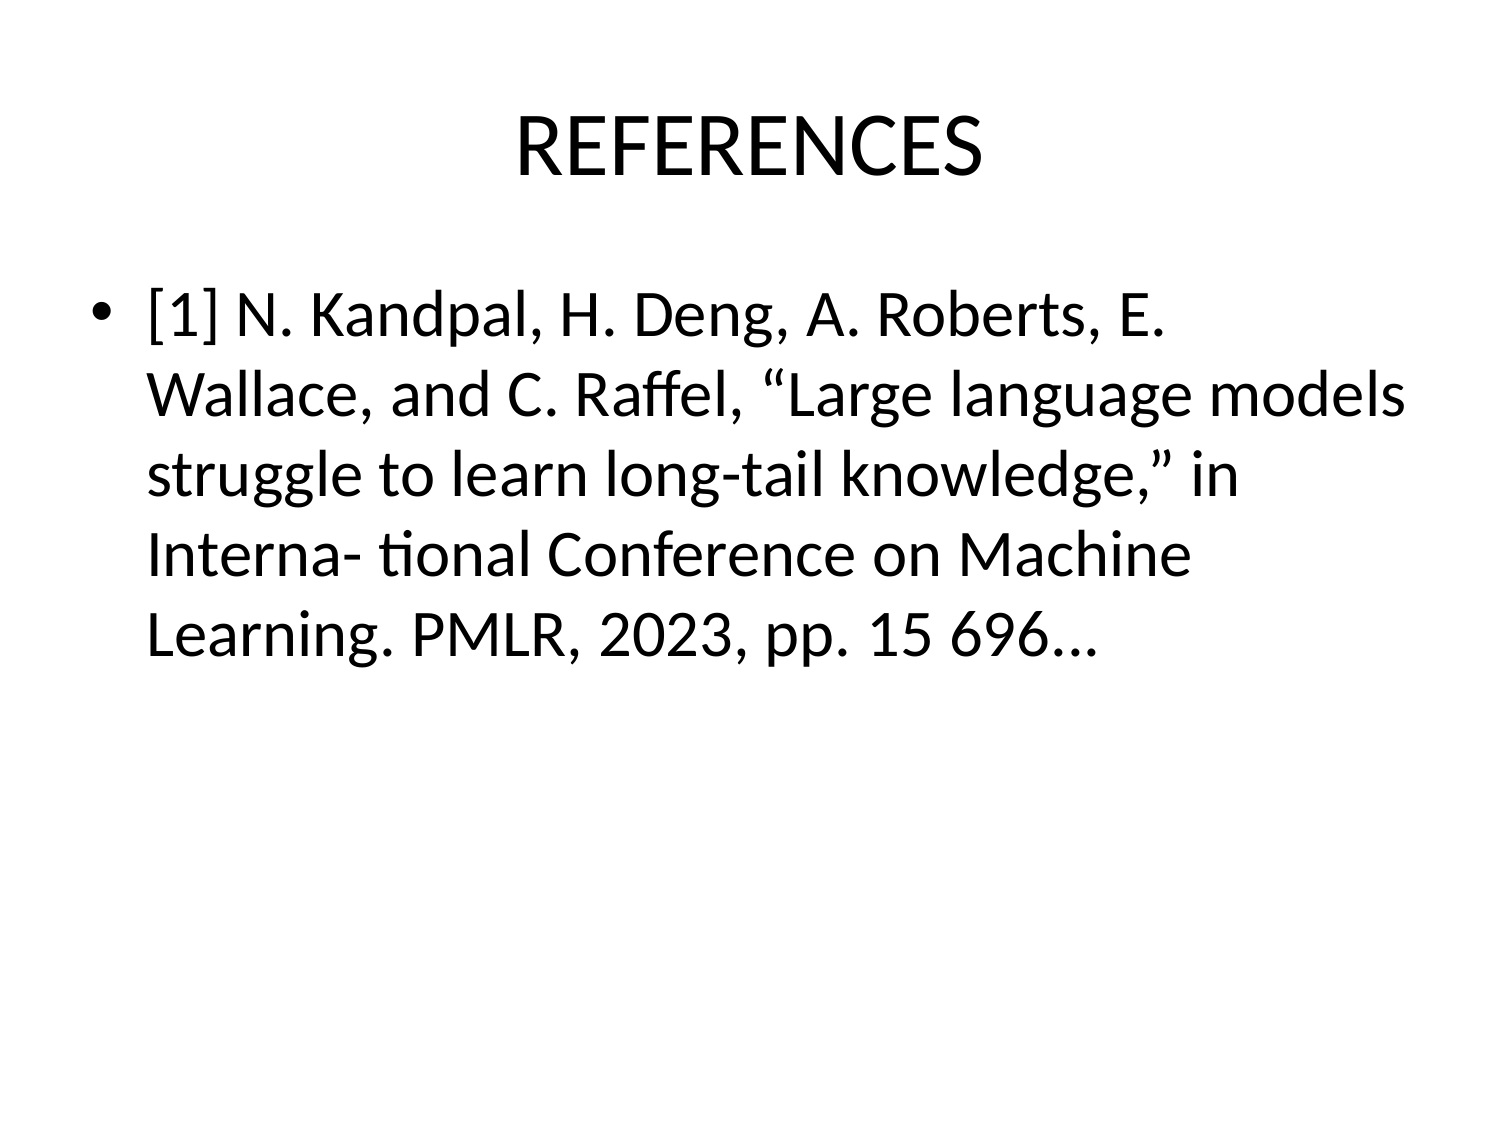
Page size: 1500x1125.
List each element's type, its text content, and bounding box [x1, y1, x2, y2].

list [1] N. Kandpal, H. Deng, A. Roberts, E. Wallace, and C. Raffel, “Large language models struggle to learn long-tail knowledge,” in Interna- tional Conference on Machine Learning. PMLR, 2023, pp. 15 696... [75, 262, 1425, 1005]
title REFERENCES [75, 45, 1425, 233]
